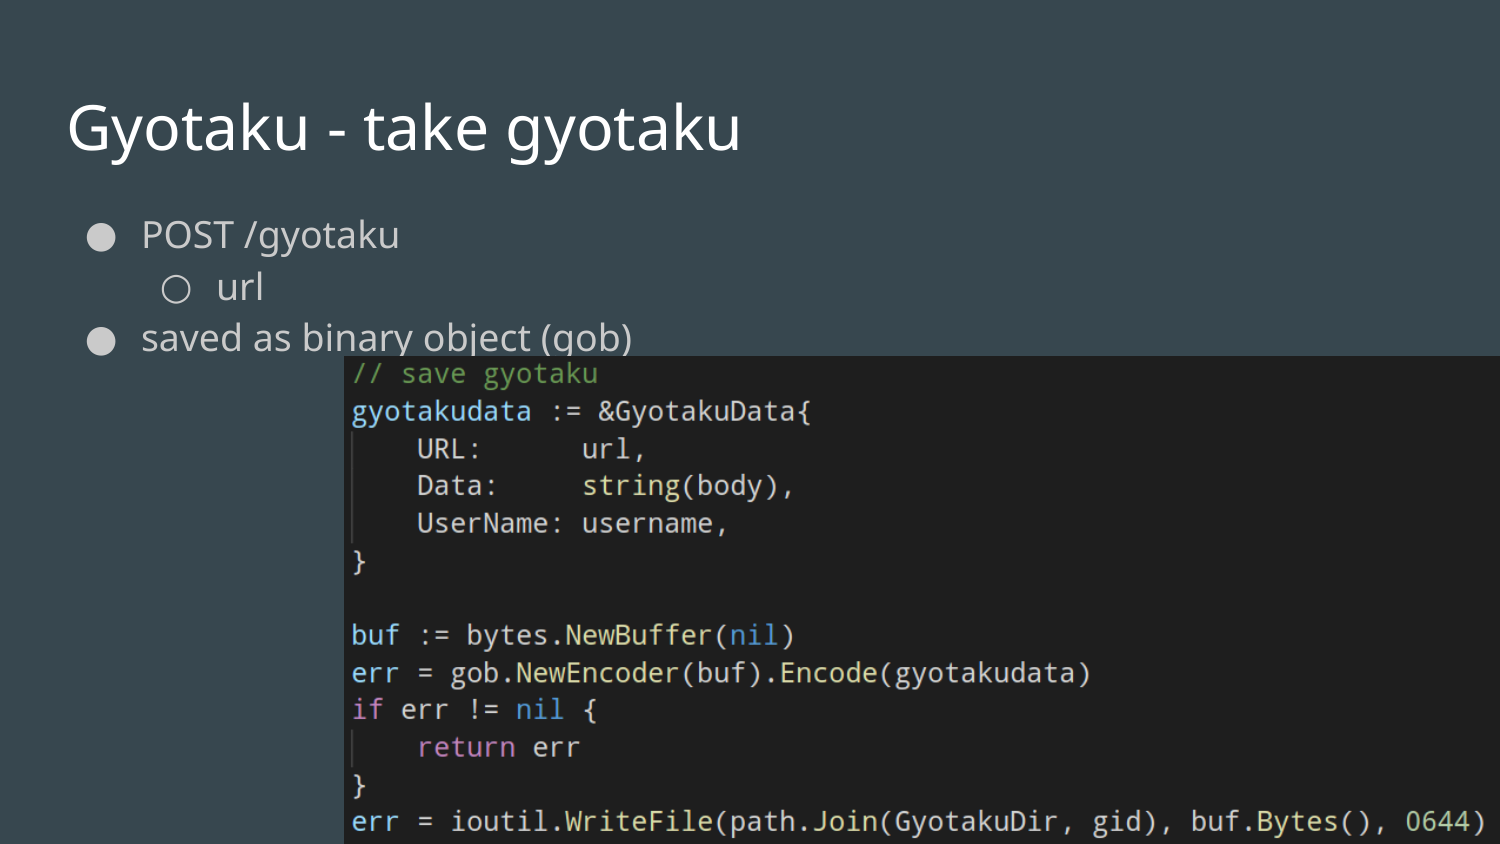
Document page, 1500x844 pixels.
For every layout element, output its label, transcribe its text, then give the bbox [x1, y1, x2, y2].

picture [344, 356, 1500, 844]
title Gyotaku - take gyotaku [51, 72, 1449, 167]
list POST /gyotaku url saved as binary object (gob) [51, 189, 1449, 750]
